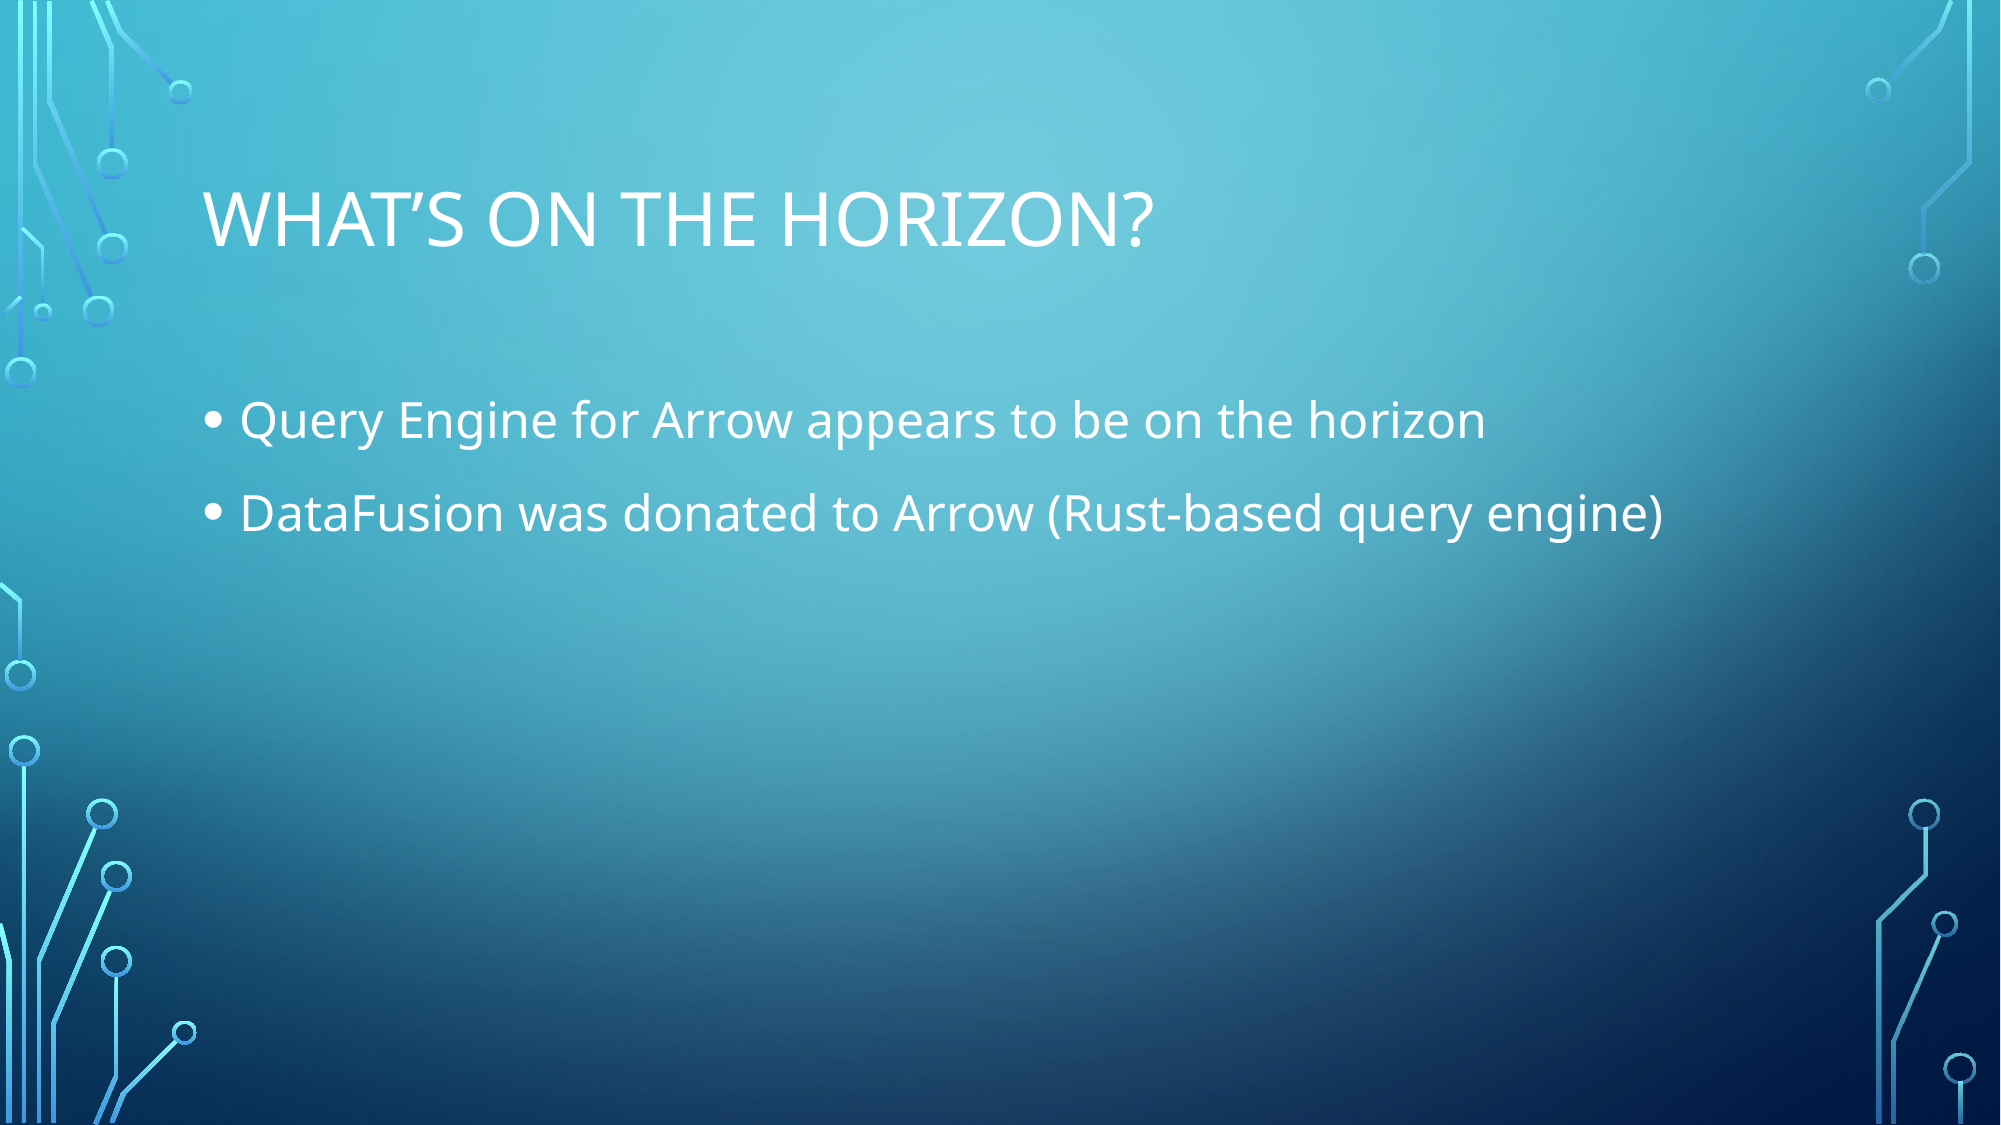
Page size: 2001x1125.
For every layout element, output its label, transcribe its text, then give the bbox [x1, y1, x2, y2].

title What’s on the horizon? [187, 101, 1813, 344]
list Query Engine for Arrow appears to be on the horizon DataFusion was donated to Arrow (Rust-based query engine) [187, 369, 1813, 950]
